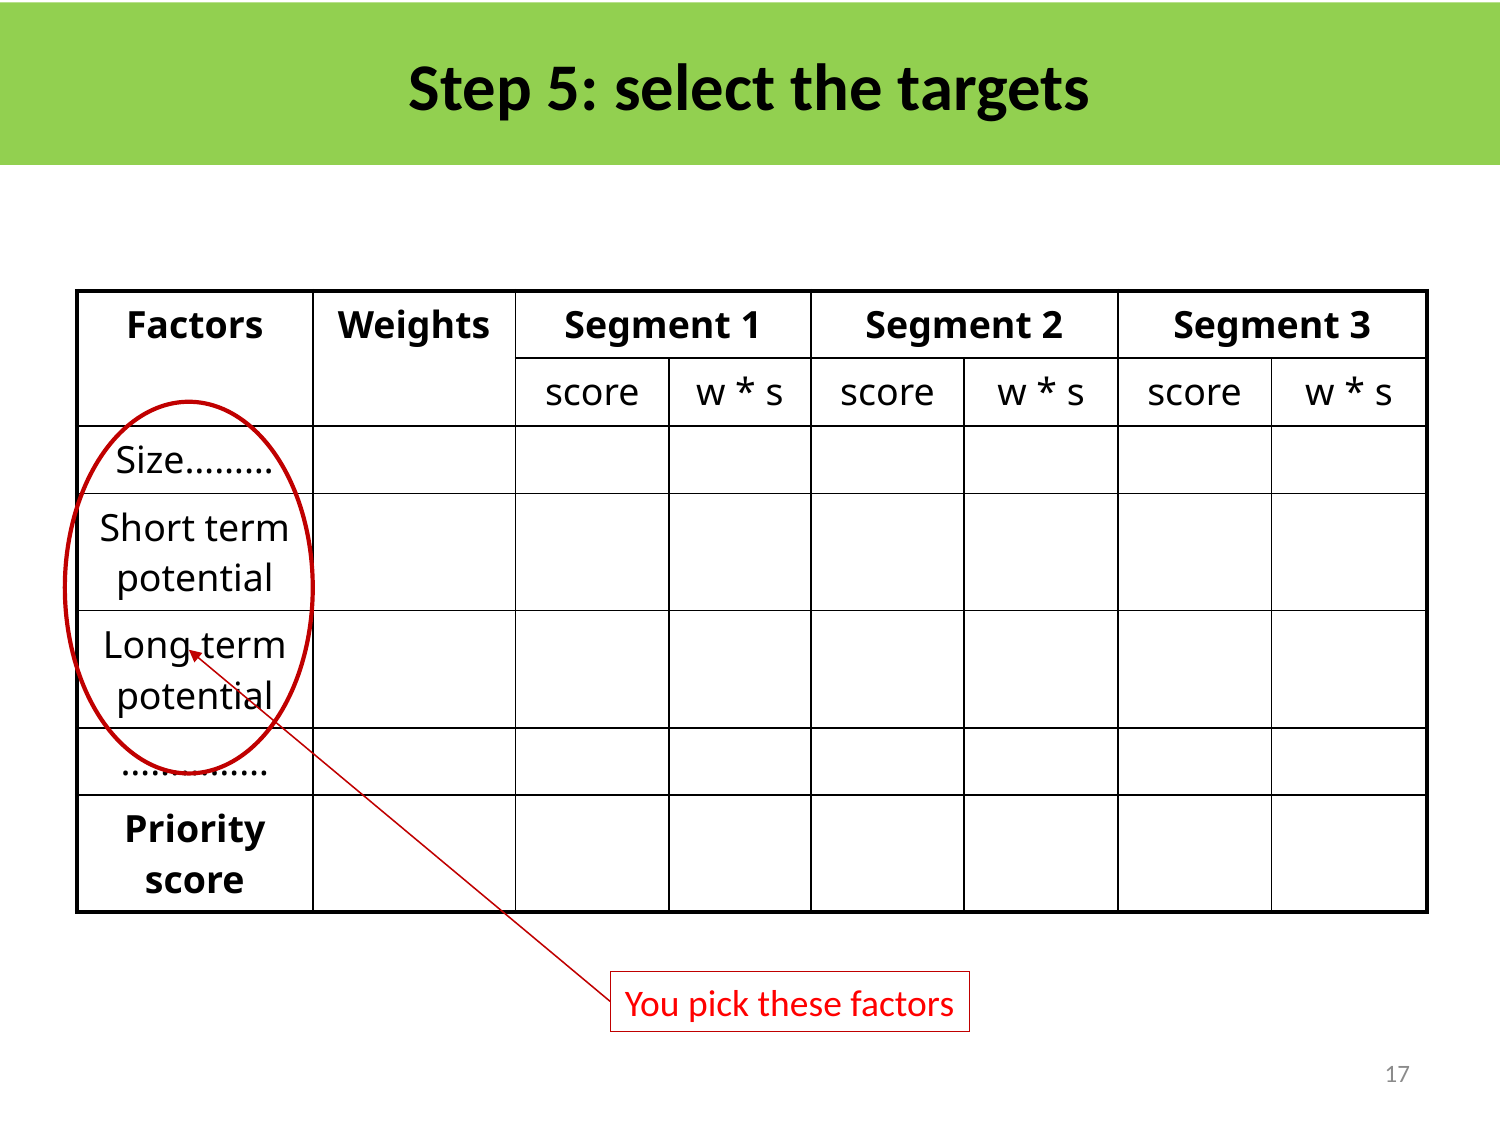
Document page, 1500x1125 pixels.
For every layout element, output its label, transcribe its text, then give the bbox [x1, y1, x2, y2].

table_cell [977, 729, 1117, 794]
table_cell [1119, 427, 1271, 493]
table_cell [1272, 494, 1425, 610]
table_cell [977, 494, 1117, 610]
table_cell [1119, 729, 1271, 794]
table_cell [1119, 611, 1271, 727]
table_cell [977, 427, 1117, 493]
table_header Weights [314, 293, 515, 400]
table_header Factors [79, 293, 312, 400]
table_cell w * s [965, 359, 1117, 425]
table_cell score [516, 359, 668, 400]
table_cell [1272, 427, 1425, 493]
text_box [64, 401, 972, 1033]
title Step 5: select the targets [0, 2, 1500, 165]
table_cell score [812, 359, 963, 400]
table_cell [1272, 729, 1425, 794]
table_header Segment 1 [516, 293, 810, 357]
slide_number 17 [1074, 1042, 1425, 1103]
table_cell score [1119, 359, 1271, 425]
table_cell [1272, 611, 1425, 727]
table_cell w * s [670, 359, 810, 400]
table_cell [977, 611, 1117, 727]
table_cell [1119, 796, 1271, 910]
table_header Segment 3 [1119, 293, 1425, 357]
table_cell w * s [1272, 359, 1425, 425]
table_header Segment 2 [812, 293, 1117, 357]
table_cell [977, 796, 1117, 910]
table_cell [1272, 796, 1425, 910]
table_cell [1119, 494, 1271, 610]
